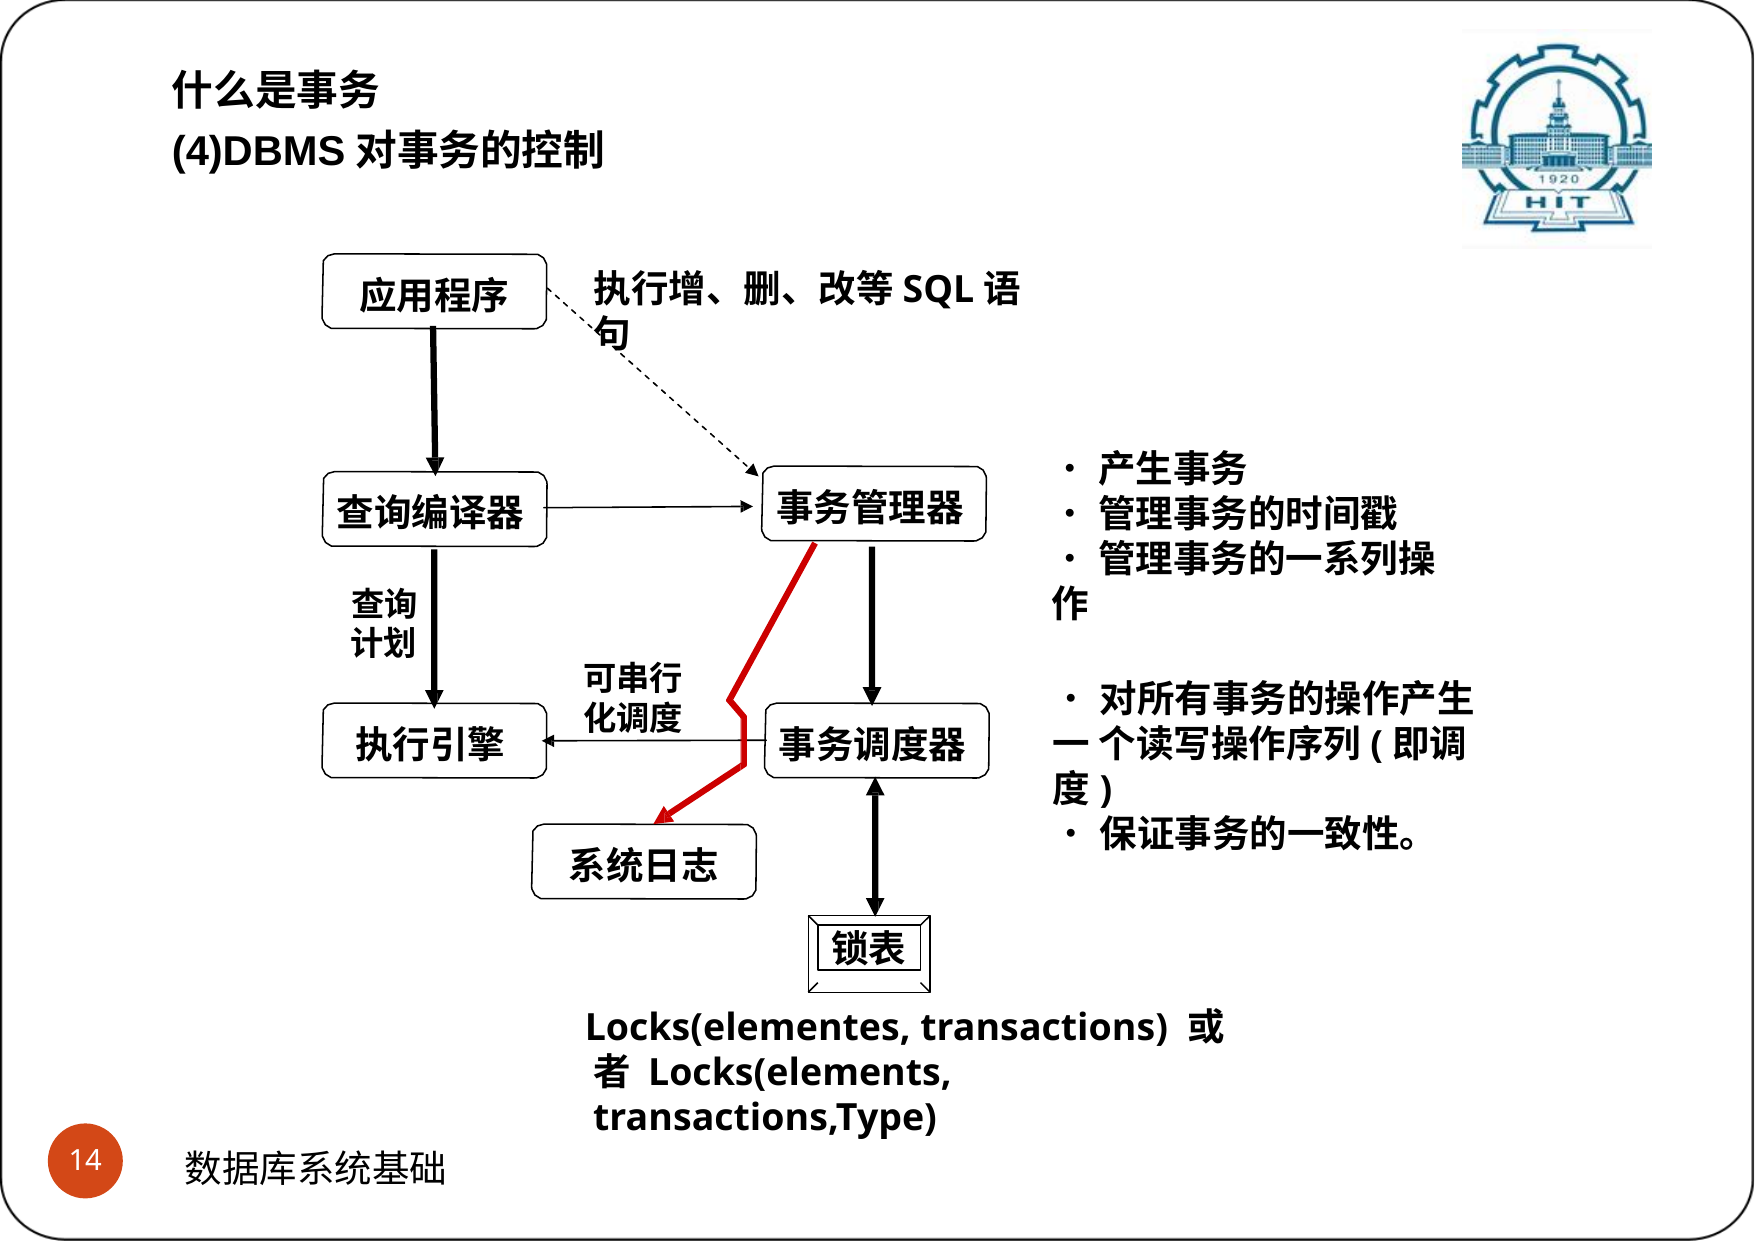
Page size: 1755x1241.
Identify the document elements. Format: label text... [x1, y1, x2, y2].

text_box •产生事务 •管理事务的时间戳 •管理事务的一系列操作 [1049, 444, 1446, 625]
text_box [865, 776, 885, 917]
text_box [808, 916, 931, 993]
text_box Locks(elementes, transactions) 或者 Locks(elements, transactions,Type) [582, 1003, 1258, 1139]
text_box •对所有事务的操作产生一 个读写操作序列(即调度) •保证事务的一致性。 [1050, 675, 1484, 856]
title 什么是事务 (4)DBMS对事务的控制 [171, 63, 1583, 271]
text_box [543, 500, 754, 513]
text_box [322, 703, 547, 778]
text_box [809, 915, 929, 925]
text_box [424, 549, 444, 709]
text_box 锁表 [817, 925, 921, 971]
text_box [322, 253, 547, 329]
text_box [322, 471, 548, 547]
text_box [764, 703, 990, 778]
text_box 查询 计划 [348, 582, 420, 663]
text_box [541, 734, 740, 748]
text_box 可串行 化调度 [581, 657, 686, 738]
text_box [862, 546, 882, 707]
text_box [761, 466, 987, 542]
text_box [425, 325, 445, 477]
text_box 执行增、删、改等SQL语句 [591, 264, 1045, 355]
text_box [653, 541, 818, 825]
text_box [531, 824, 757, 899]
picture [0, 0, 1755, 1241]
text_box [745, 463, 759, 477]
